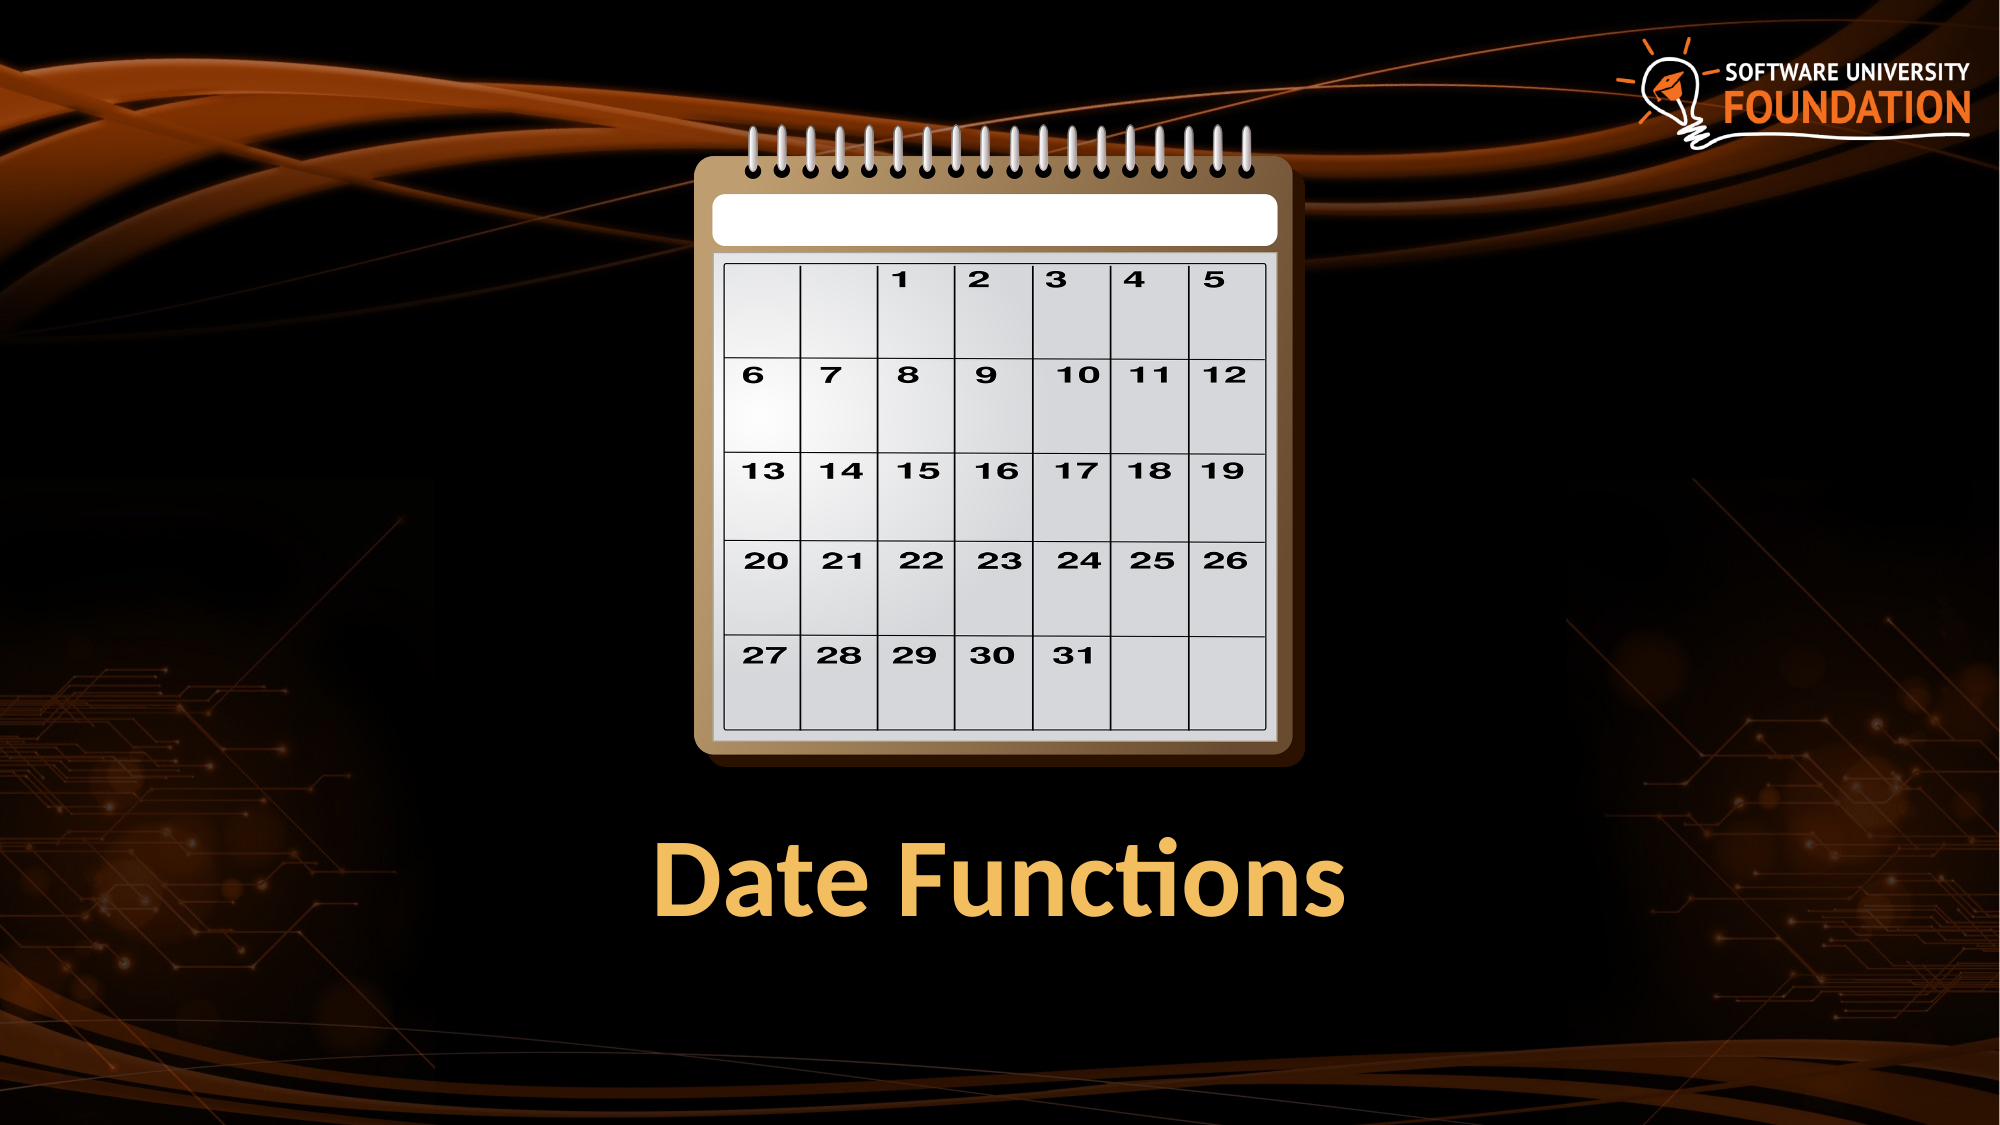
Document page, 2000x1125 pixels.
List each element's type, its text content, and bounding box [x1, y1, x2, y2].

title Date Functions [149, 812, 1850, 948]
picture [0, 0, 2000, 1125]
